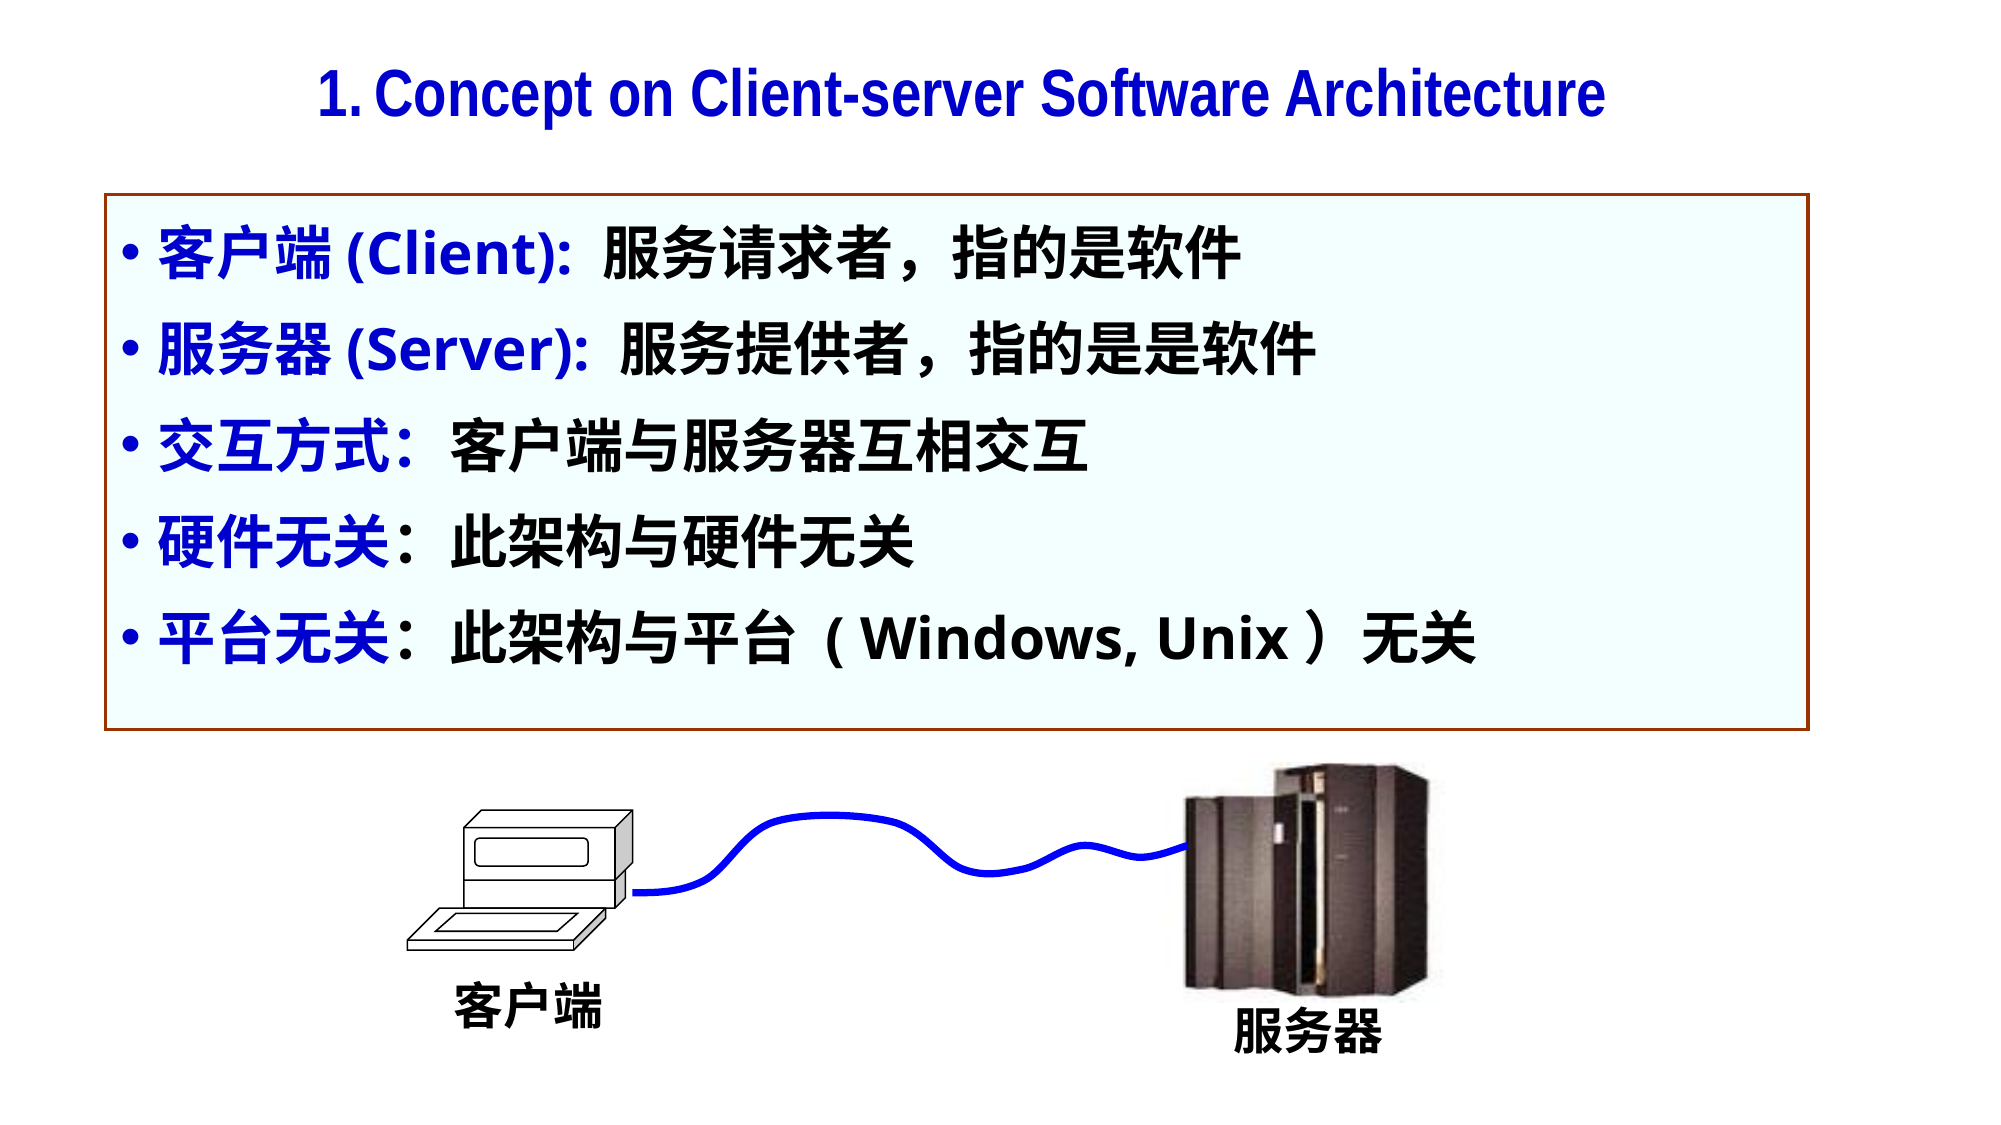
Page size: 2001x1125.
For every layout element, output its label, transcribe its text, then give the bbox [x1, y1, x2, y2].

text_box [633, 815, 1163, 893]
list 客户端(Client): 服务请求者，指的是软件 服务器(Server): 服务提供者，指的是是软件 交互方式：客户端与服务器互相交互 硬件无关：此架构与硬件无关 平台无关：此架构与平台 ( Windows, Unix）无关 [105, 194, 1809, 731]
text_box Concept on Client-server Software Architecture [303, 42, 1697, 138]
text_box 服务器 [1161, 992, 1456, 1068]
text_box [407, 810, 633, 951]
picture [1163, 762, 1448, 1004]
text_box 客户端 [380, 967, 676, 1043]
